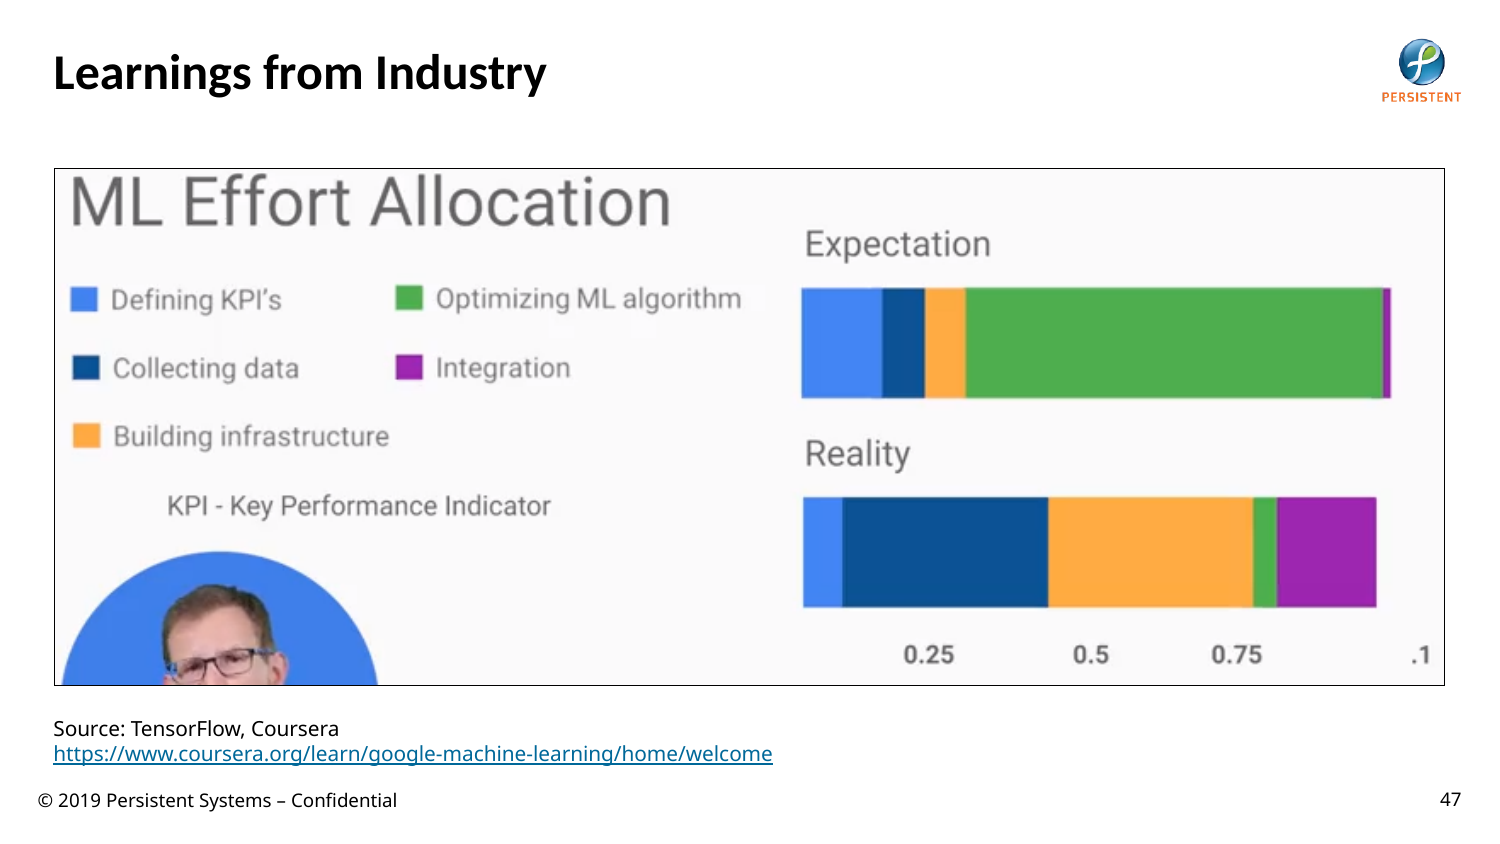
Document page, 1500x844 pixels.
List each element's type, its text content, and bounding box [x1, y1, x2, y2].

text_box Source: TensorFlow, Coursera https://www.coursera.org/learn/google-machine-learning/home/welcome [38, 708, 1434, 777]
picture [1367, 36, 1476, 102]
footer © 2019 Persistent Systems – Confidential [22, 778, 467, 824]
title Learnings from Industry [38, 38, 1342, 177]
picture [55, 168, 1445, 685]
slide_number 47 [1138, 778, 1477, 824]
